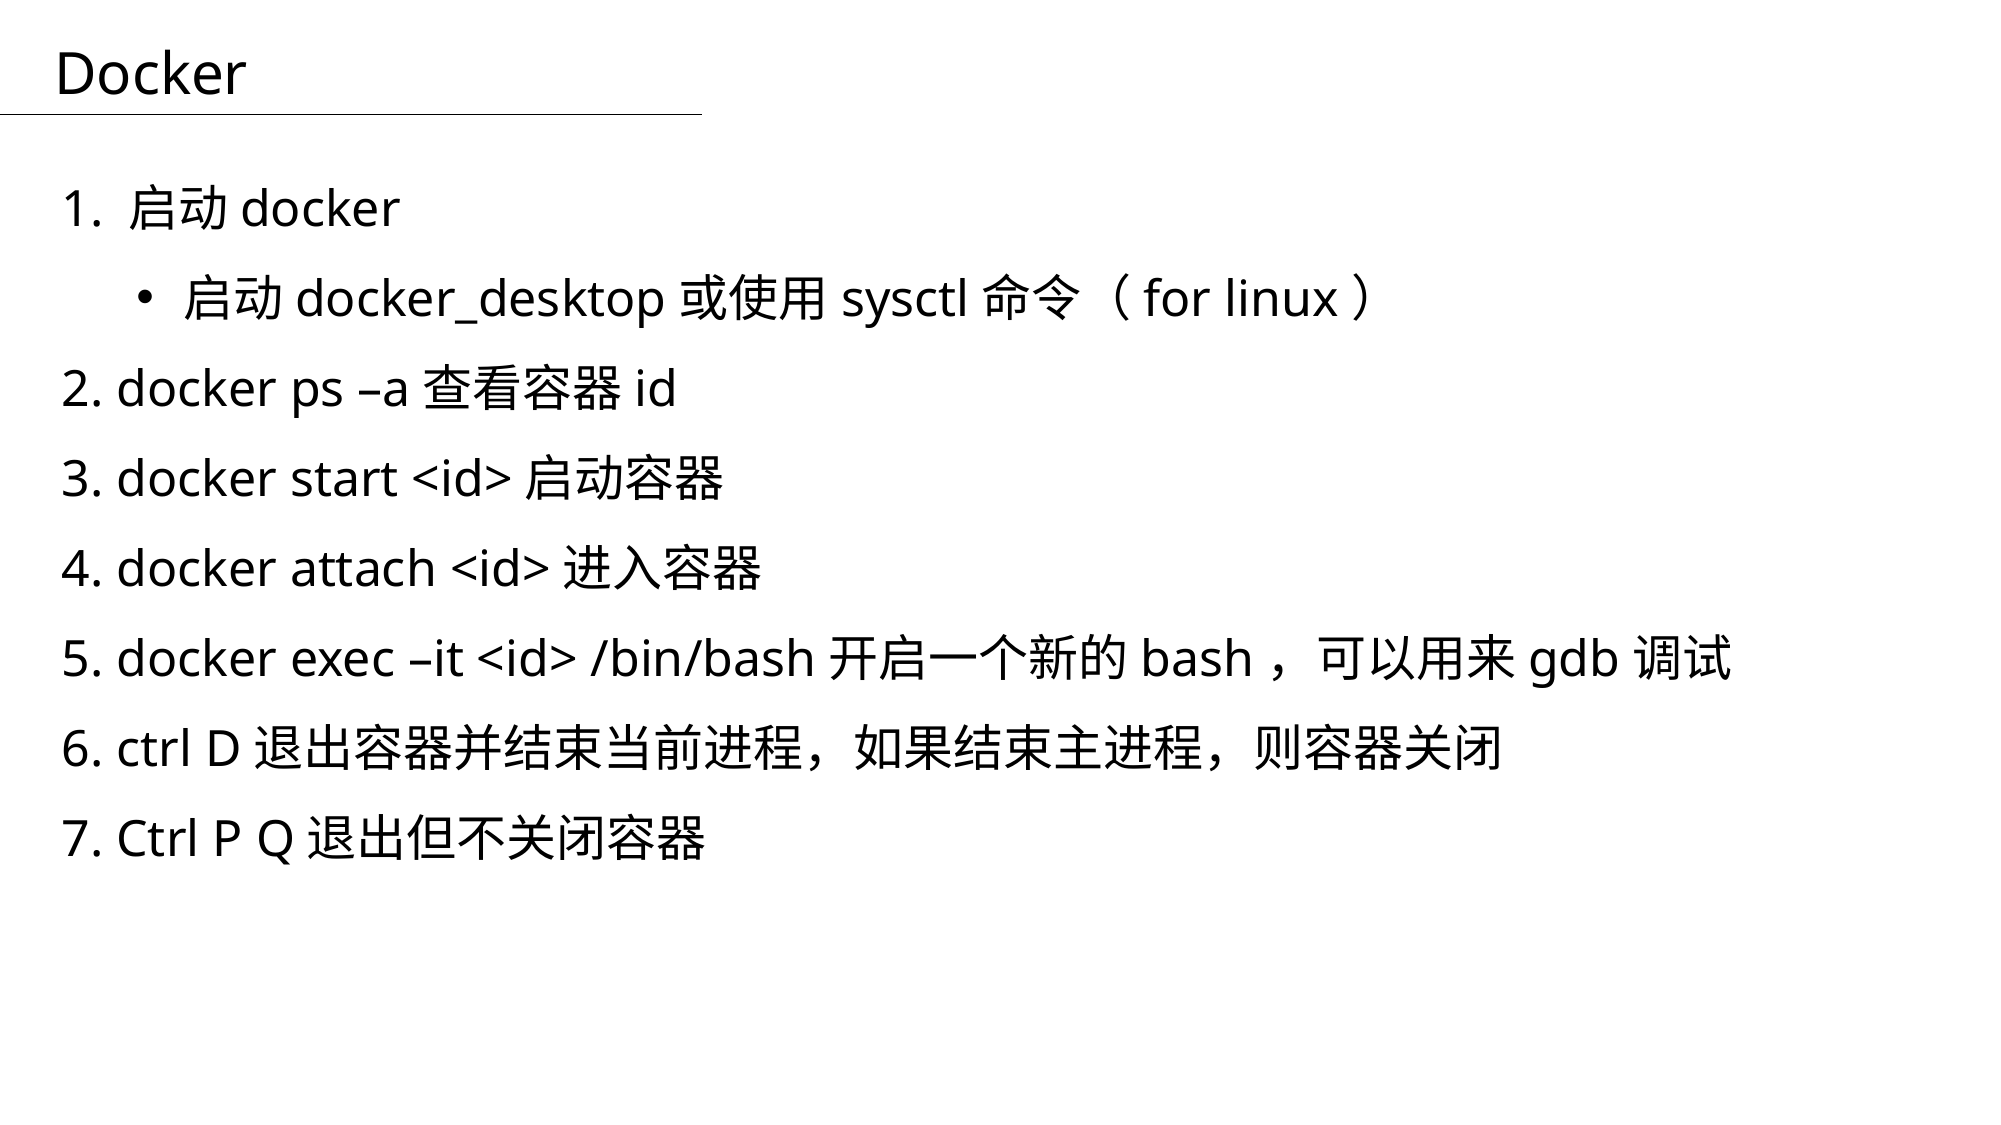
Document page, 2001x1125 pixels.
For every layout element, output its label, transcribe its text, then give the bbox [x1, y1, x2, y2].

text_box Docker [39, 28, 263, 114]
text_box 1. 启动docker 启动docker_desktop或使用sysctl命令（for linux） 2. docker ps –a查看容器id 3. docker start <id>启动容器 4. docker attach <id>进入容器 5. docker exec –it <id> /bin/bash开启一个新的bash，可以用来gdb调试 6. ctrl D退出容器并结束当前进程，如果结束主进程，则容器关闭 7. Ctrl P Q退出但不关闭容器 [46, 139, 2000, 875]
